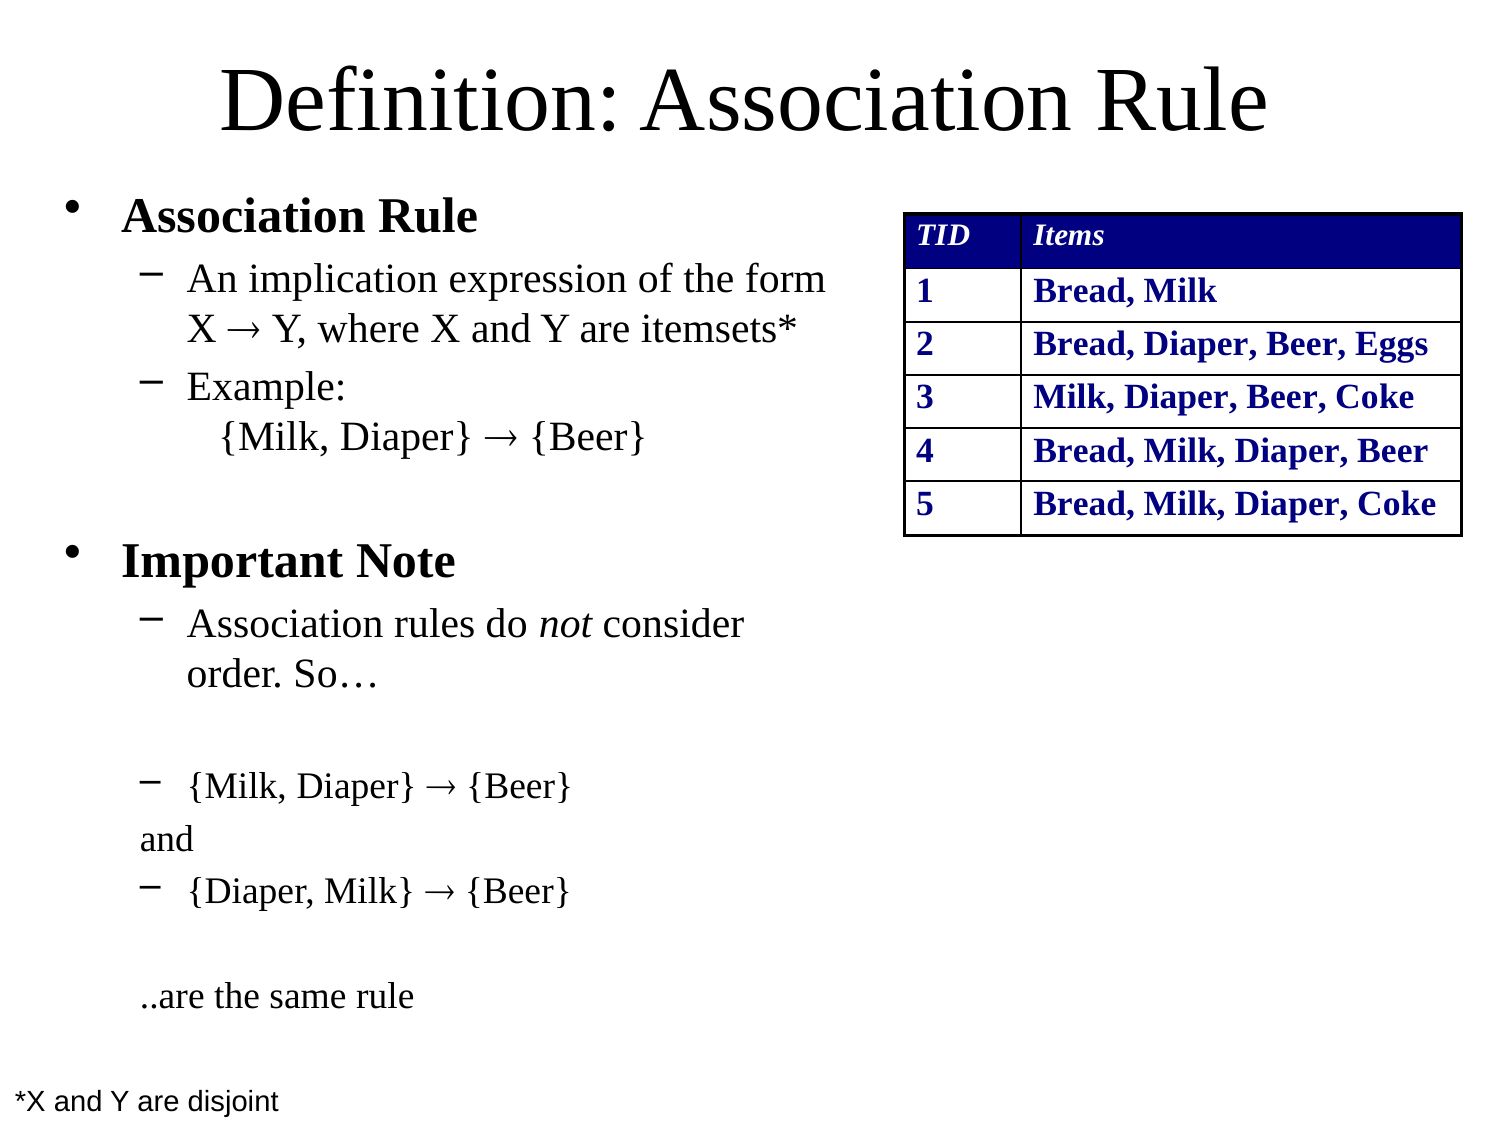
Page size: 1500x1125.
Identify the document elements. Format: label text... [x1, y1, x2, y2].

title Definition: Association Rule [107, 0, 1384, 188]
text_box *X and Y are disjoint [0, 1074, 294, 1125]
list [887, 212, 1477, 566]
text_box Association Rule An implication expression of the form X  Y, where X and Y are itemsets* Example: {Milk, Diaper}  {Beer} Important Note Association rules do not consider order. So… {Milk, Diaper}  {Beer} and {Diaper, Milk}  {Beer} ..are the same rule [50, 174, 850, 1050]
